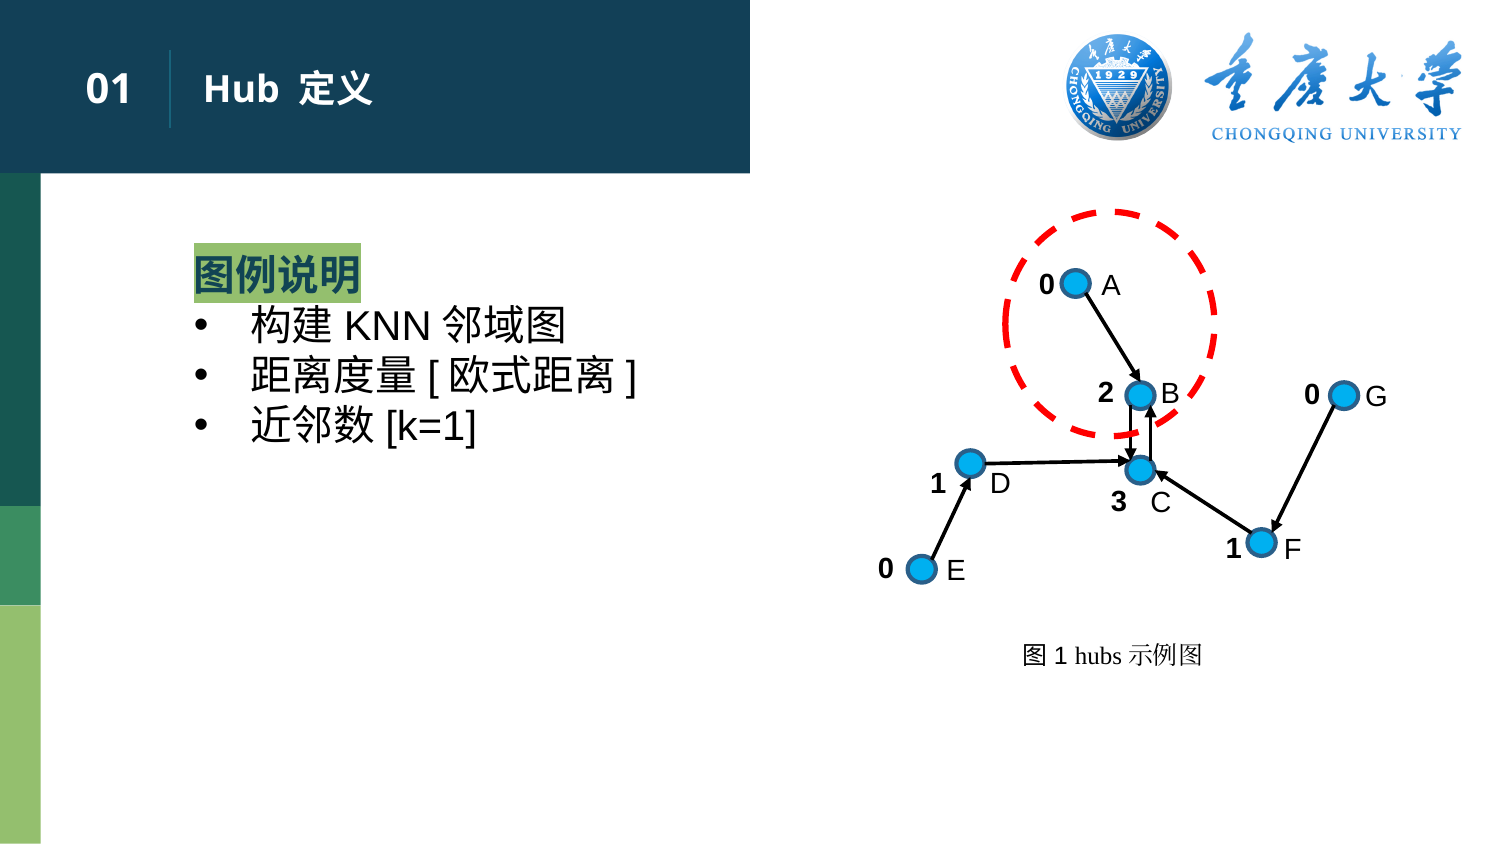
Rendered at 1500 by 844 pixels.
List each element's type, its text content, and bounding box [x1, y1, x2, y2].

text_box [862, 257, 1446, 686]
picture [1035, 1, 1499, 161]
text_box 图例说明 构建KNN邻域图 距离度量[欧式距离] 近邻数[k=1] [178, 234, 747, 746]
title Hub 定义 [187, 3, 719, 172]
text_box 01 [50, 54, 169, 120]
text_box [1024, 209, 1196, 256]
